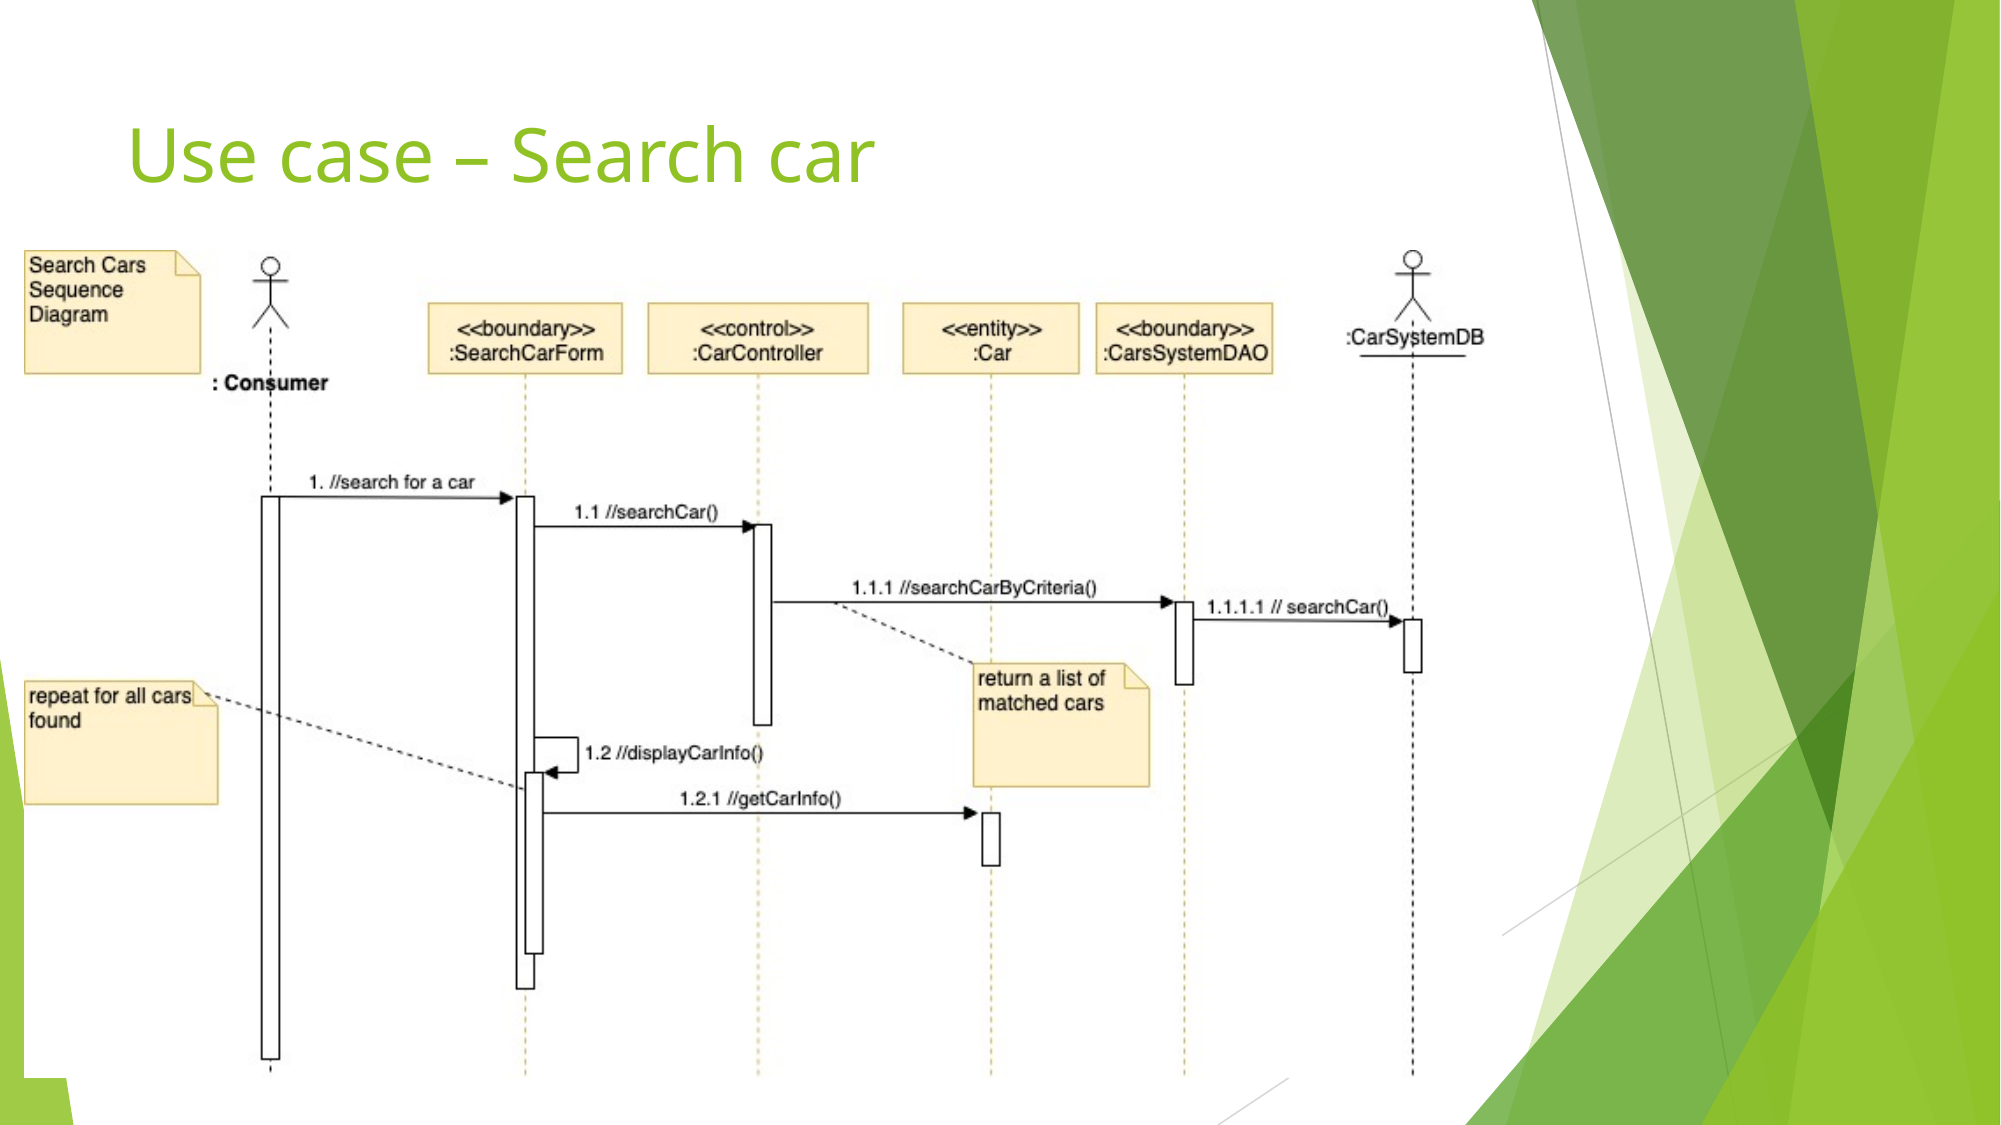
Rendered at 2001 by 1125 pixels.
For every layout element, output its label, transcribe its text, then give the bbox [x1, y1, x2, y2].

picture [24, 250, 1502, 1078]
title Use case – Search car [111, 99, 1522, 317]
